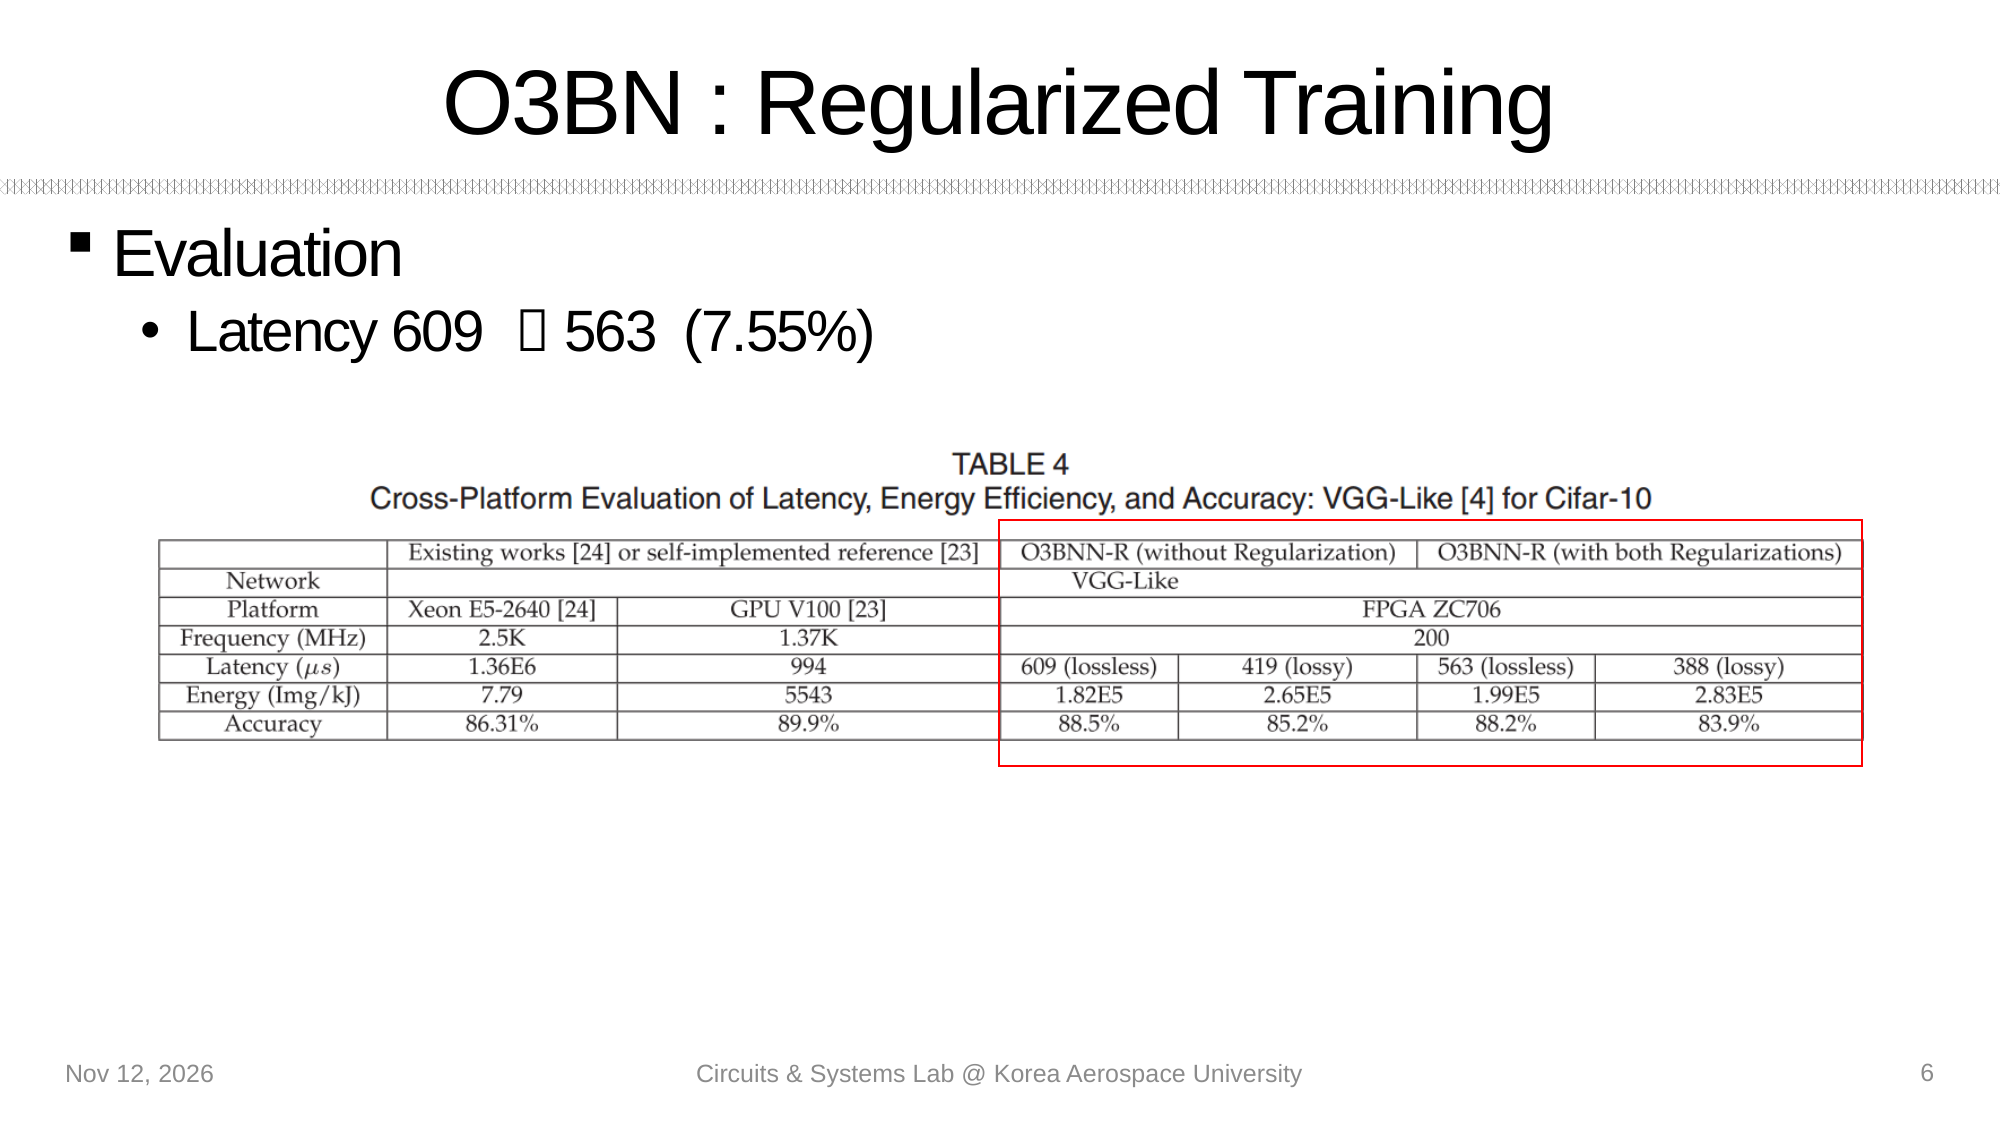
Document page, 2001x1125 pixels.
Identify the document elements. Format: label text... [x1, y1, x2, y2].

picture [138, 443, 1891, 759]
slide_number 17-Aug-21 [50, 1042, 500, 1103]
slide_number 6 [1493, 1041, 1950, 1102]
title O3BN : Regularized Training [50, 32, 1950, 163]
footer Circuits & Systems Lab @ Korea Aerospace University [662, 1042, 1338, 1103]
text_box [998, 759, 1863, 767]
